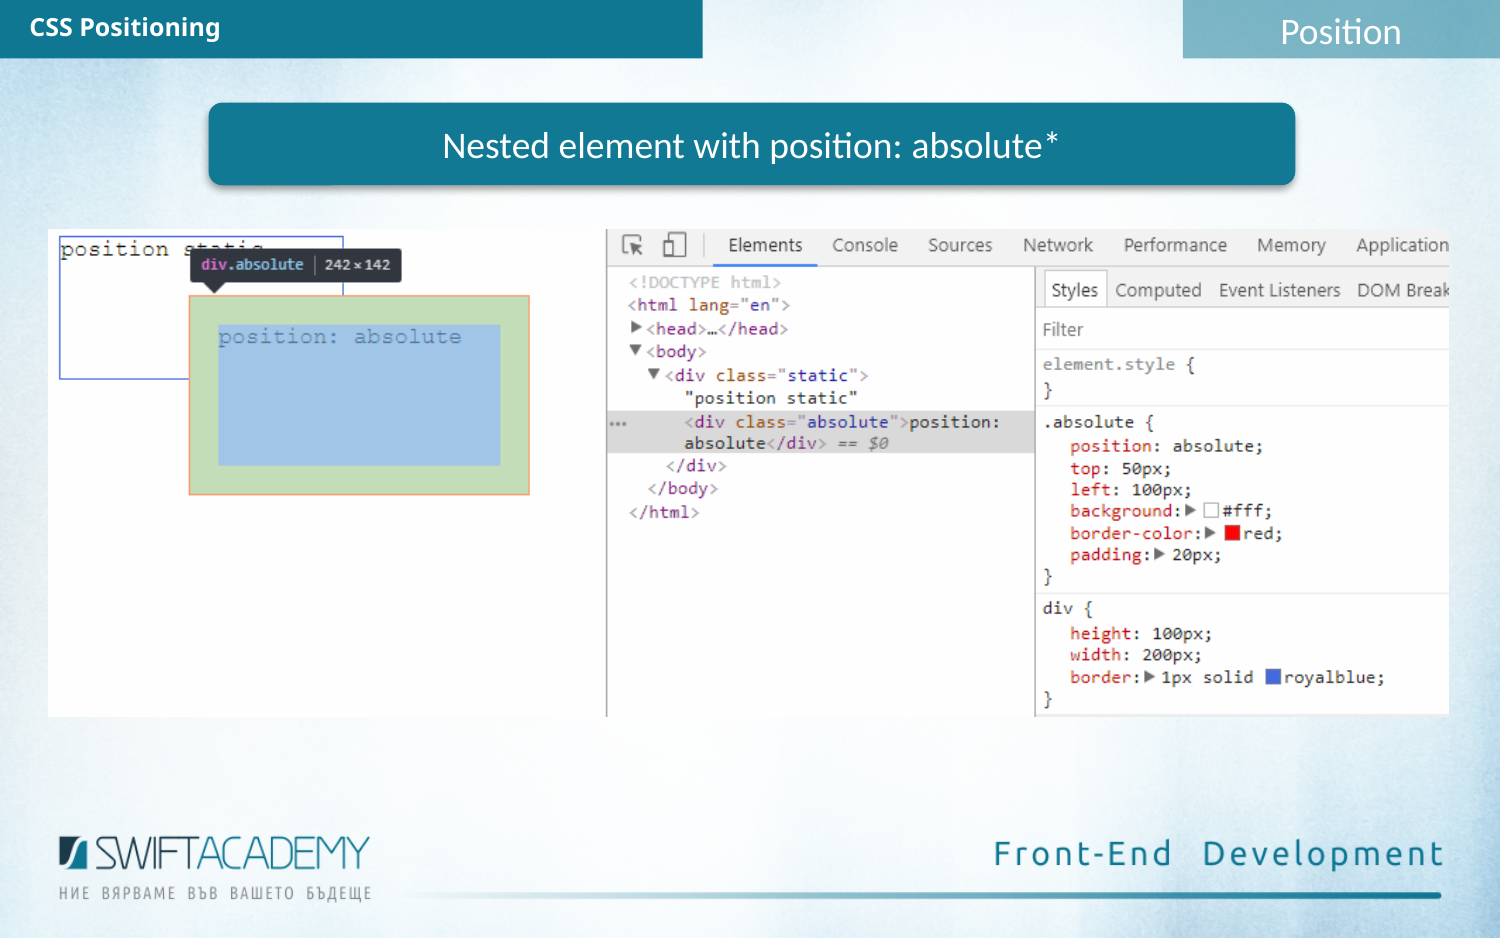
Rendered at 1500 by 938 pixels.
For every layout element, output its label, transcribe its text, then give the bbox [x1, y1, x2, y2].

text_box Position [1182, 0, 1500, 59]
text_box CSS Positioning [14, 4, 691, 49]
picture [0, 0, 1500, 938]
text_box [0, 0, 704, 59]
text_box Nested element with position: absolute* [207, 101, 1297, 187]
